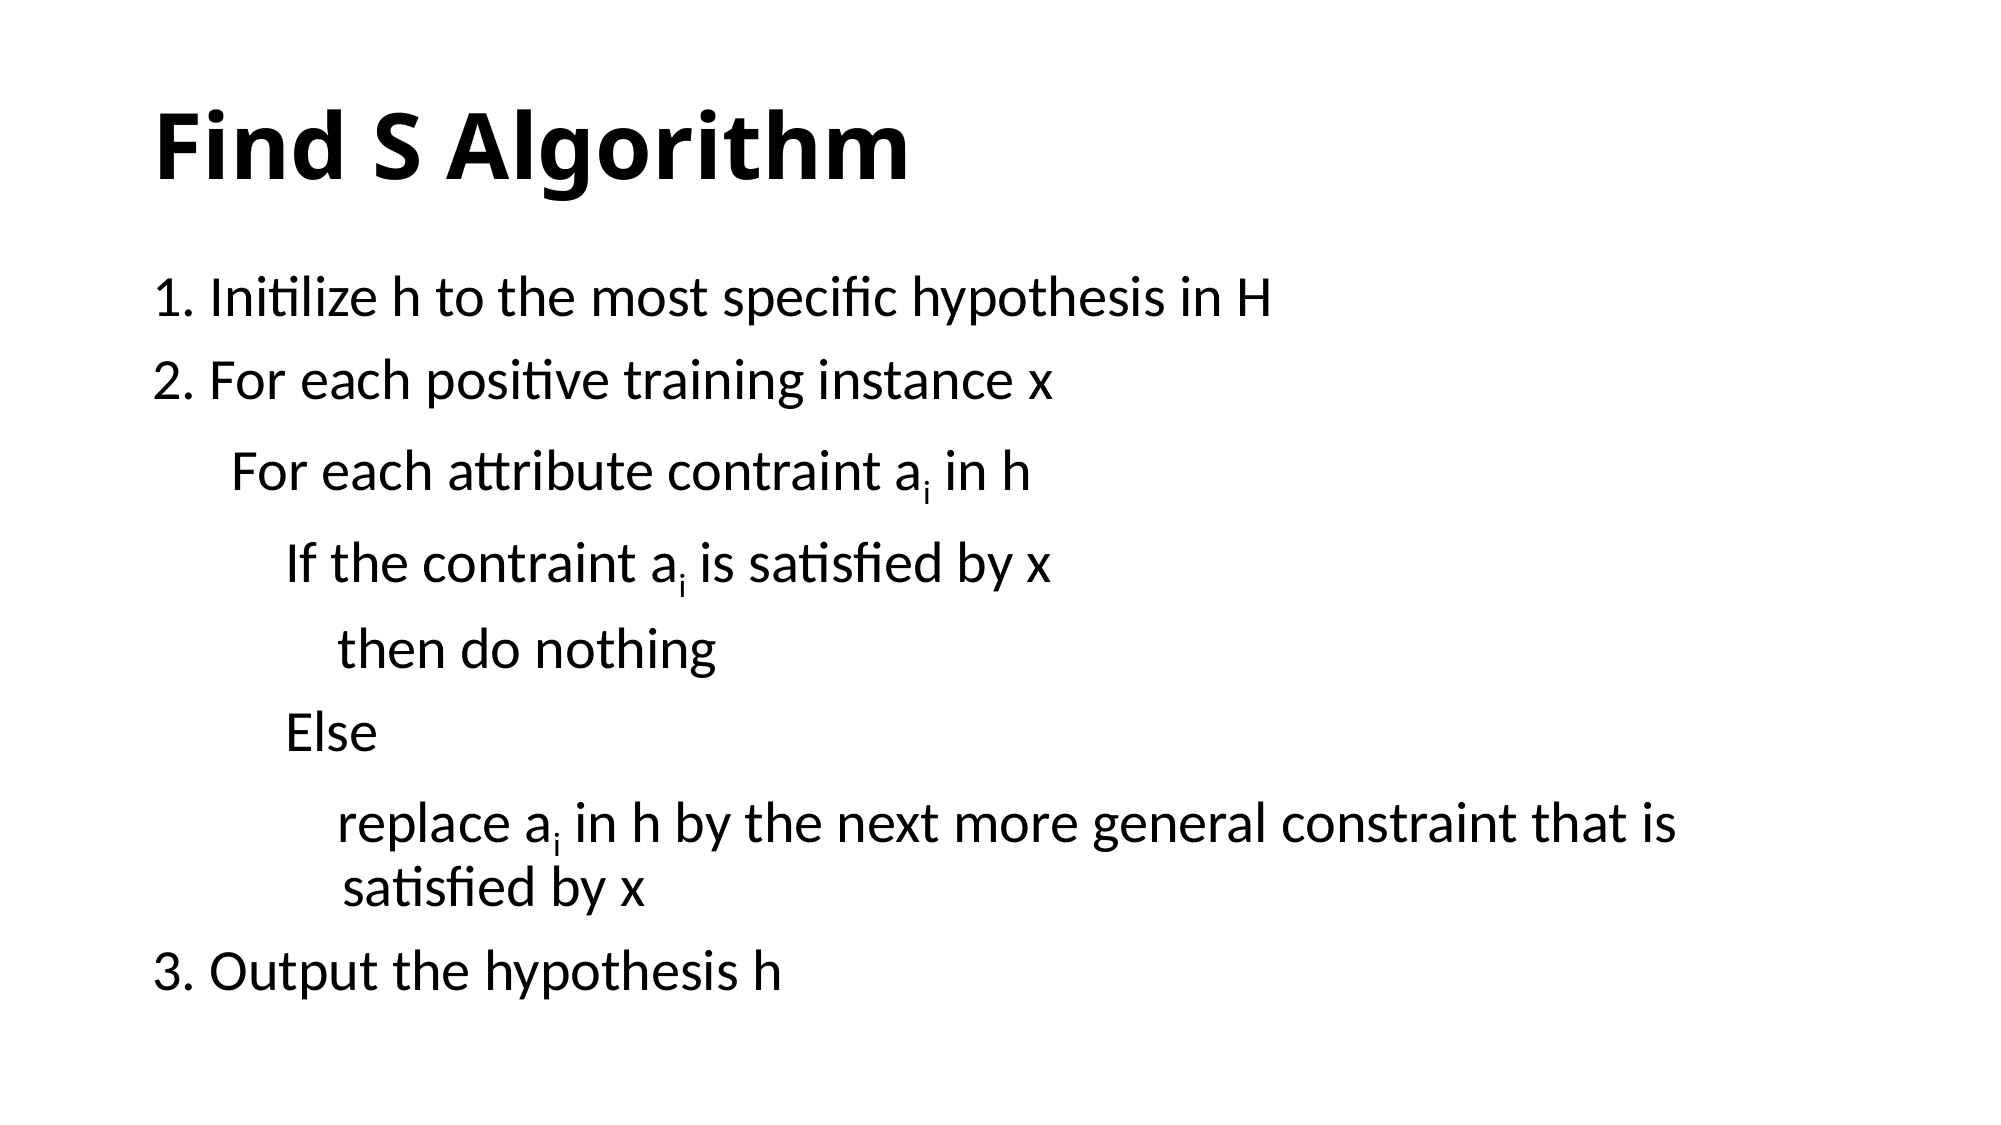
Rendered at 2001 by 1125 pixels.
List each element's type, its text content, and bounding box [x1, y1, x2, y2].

list 1. Initilize h to the most specific hypothesis in H 2. For each positive training instance x For each attribute contraint ai in h If the contraint ai is satisfied by x then do nothing Else replace ai in h by the next more general constraint that is satisfied by x 3. Output the hypothesis h [137, 258, 1863, 1014]
title Find S Algorithm [137, 40, 1863, 258]
